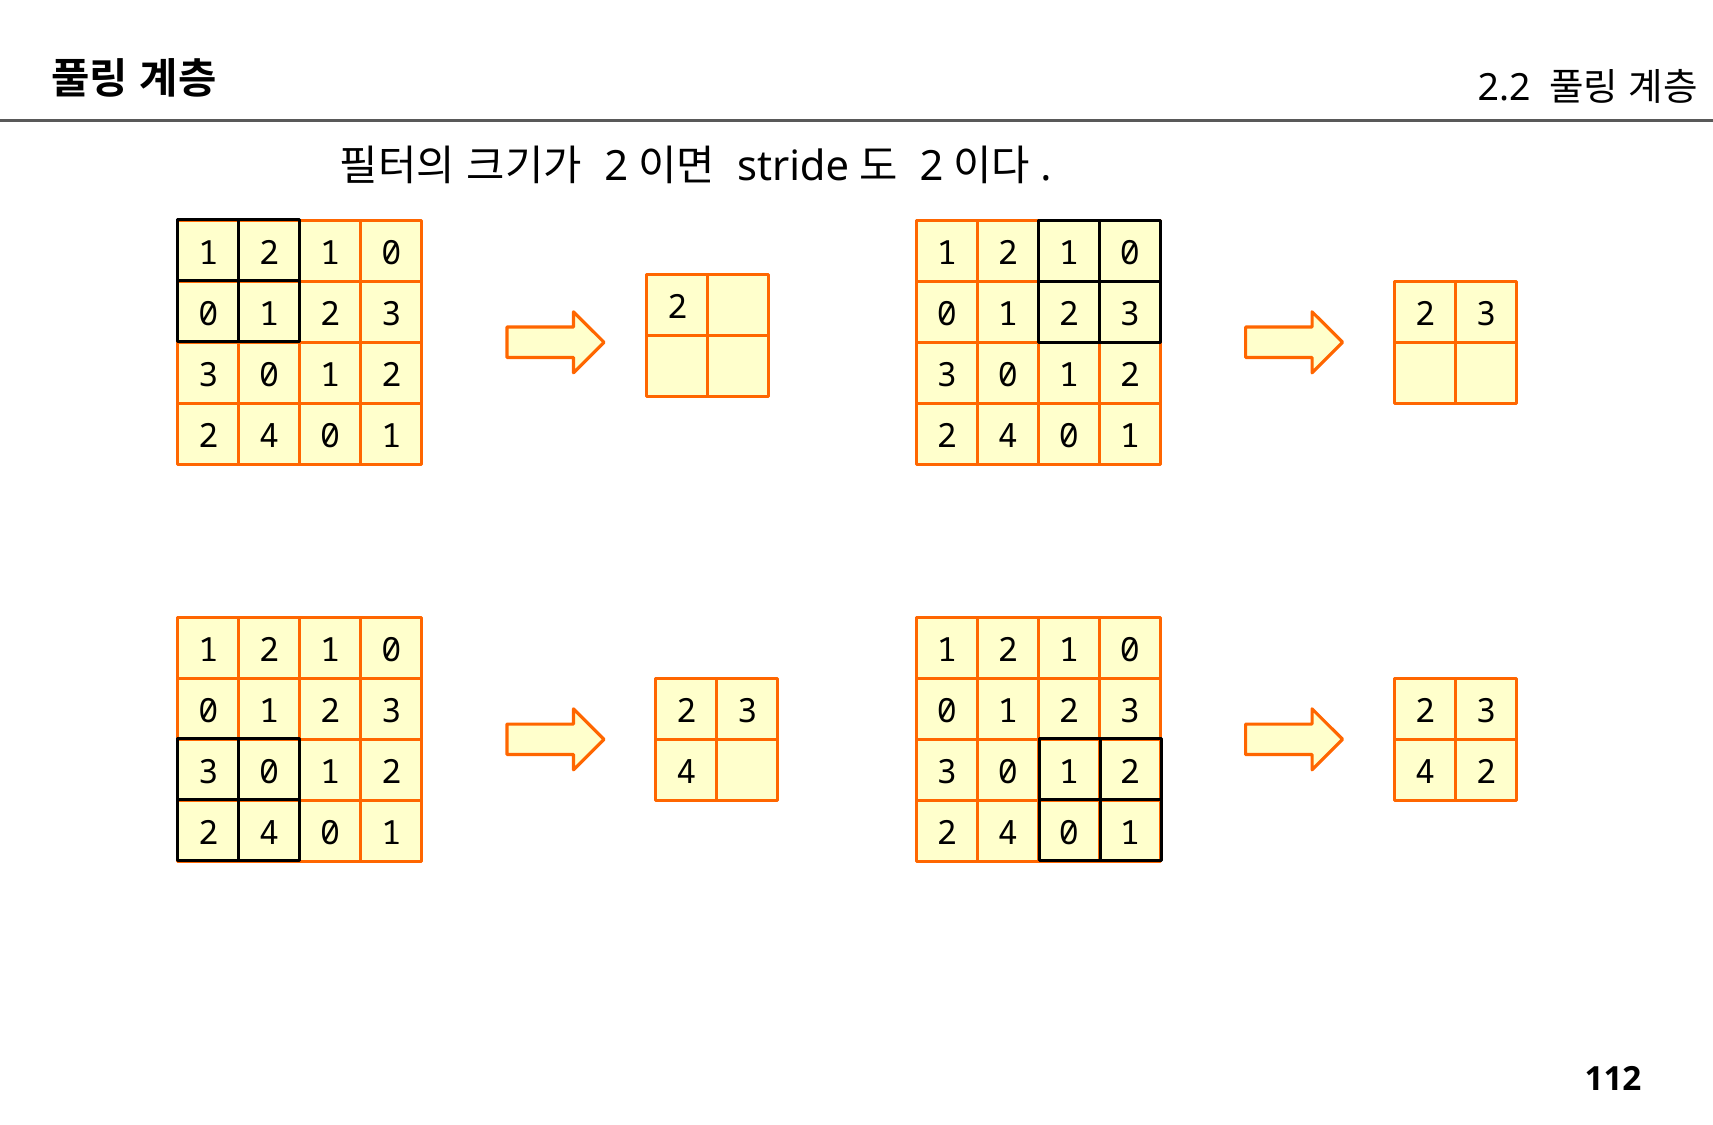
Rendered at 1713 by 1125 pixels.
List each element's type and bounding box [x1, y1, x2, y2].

text_box [504, 309, 607, 375]
text_box [1038, 220, 1161, 343]
text_box [176, 218, 424, 466]
text_box [1243, 309, 1345, 375]
text_box [325, 131, 1067, 197]
text_box [916, 44, 1713, 111]
text_box [177, 219, 300, 342]
text_box [176, 615, 424, 863]
text_box [504, 706, 607, 772]
text_box [645, 273, 771, 399]
text_box [1392, 279, 1519, 405]
text_box [177, 738, 300, 861]
text_box [654, 676, 780, 802]
text_box [1243, 706, 1345, 772]
text_box [914, 218, 1162, 466]
text_box [914, 615, 1162, 863]
text_box [1039, 738, 1162, 861]
text_box [11, 13, 803, 105]
text_box [1392, 676, 1519, 802]
